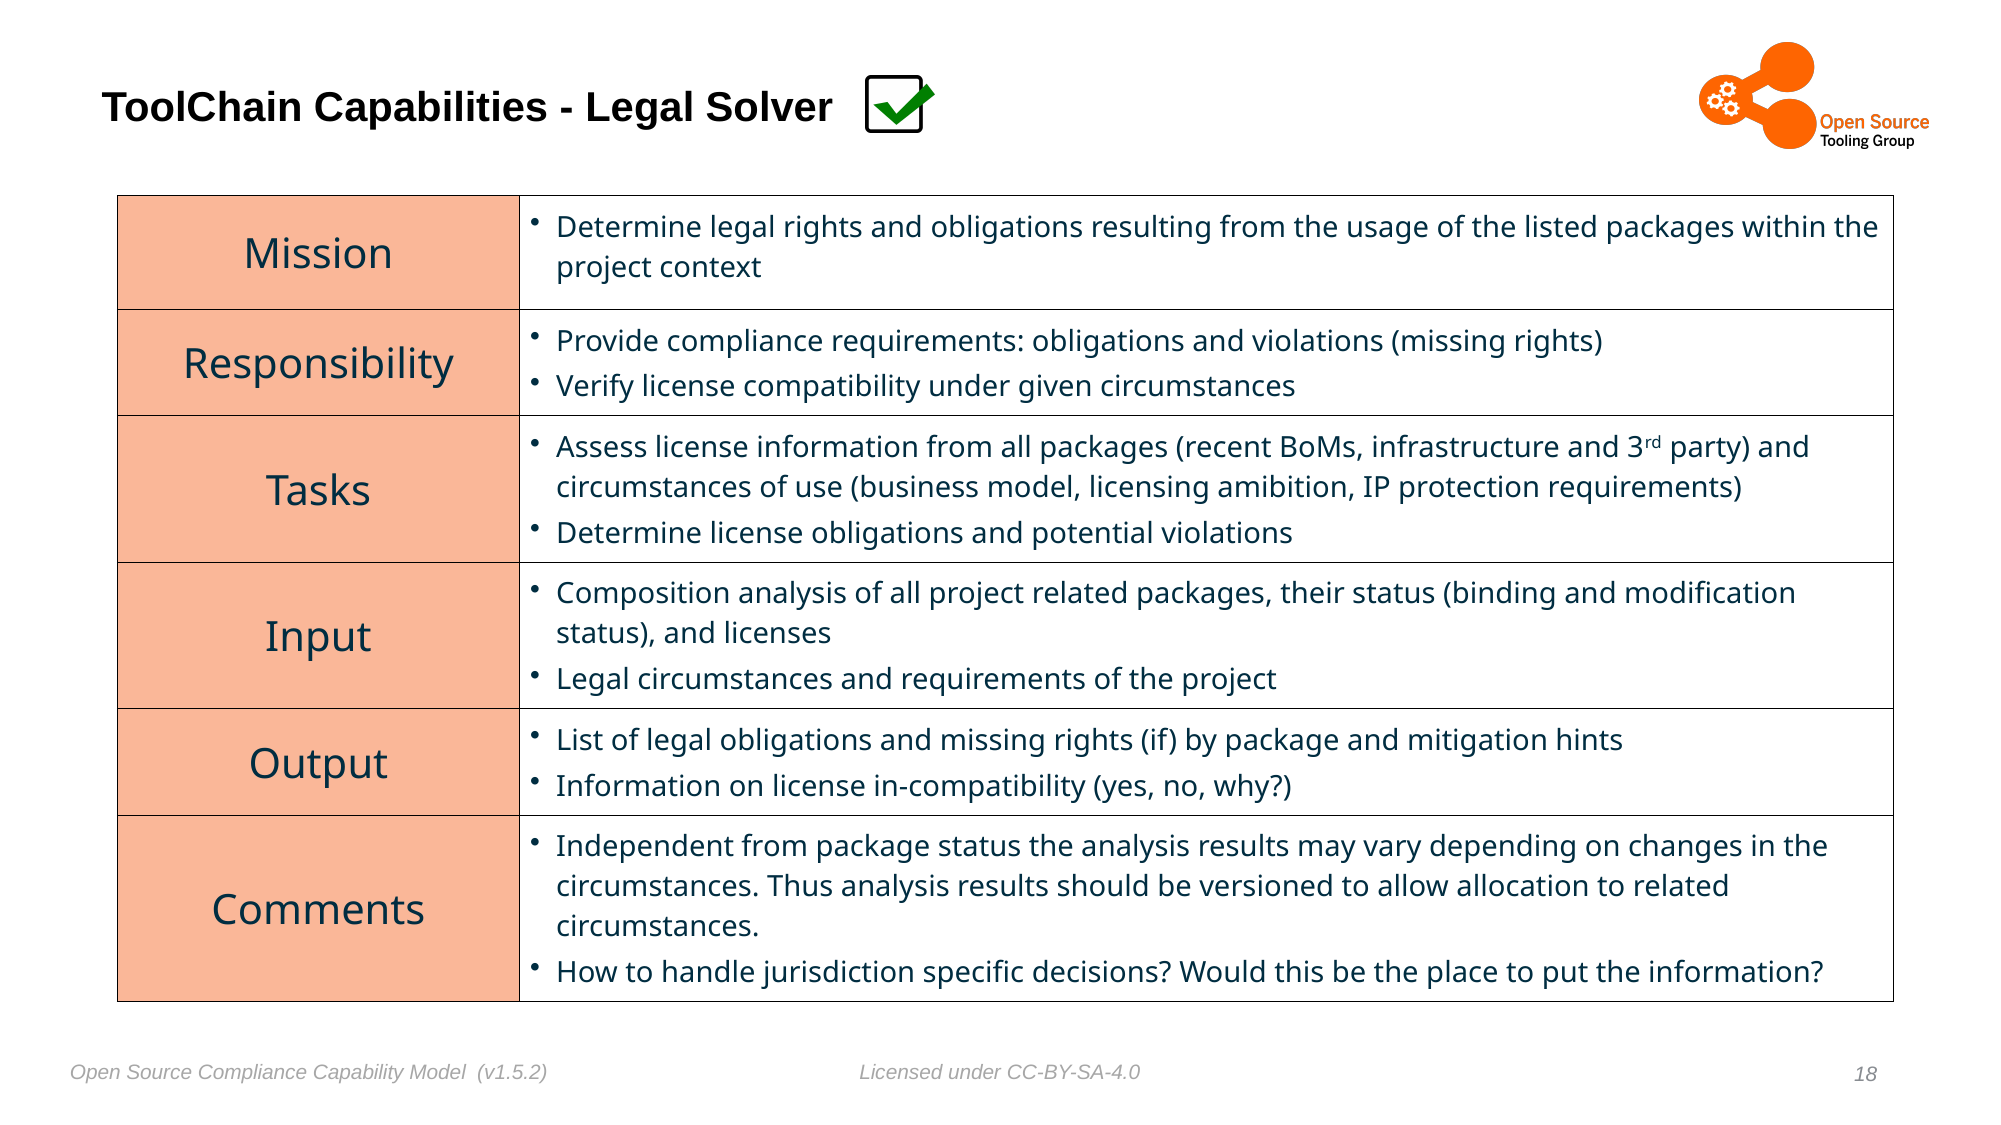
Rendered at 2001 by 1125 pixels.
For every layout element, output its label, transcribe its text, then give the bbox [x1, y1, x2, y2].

title ToolChain Capabilities - Legal Solver [93, 58, 1707, 157]
table_header Mission [118, 196, 519, 309]
table_cell List of legal obligations and missing rights (if) by package and mitigation hints Information on license in-compatibility (yes, no, why?) [520, 709, 1893, 815]
table_cell Provide compliance requirements: obligations and violations (missing rights) Verify license compatibility under given circumstances [520, 310, 1893, 415]
table_cell Output [118, 709, 519, 815]
table_cell Responsibility [118, 310, 519, 415]
table_cell Comments [118, 816, 519, 1001]
table_header Determine legal rights and obligations resulting from the usage of the listed packages within the project context [520, 196, 1893, 309]
picture [865, 75, 936, 134]
table_cell Assess license information from all packages (recent BoMs, infrastructure and 3rd party) and circumstances of use (business model, licensing amibition, IP protection requirements) Determine license obligations and potential violations [520, 416, 1893, 562]
table_cell Tasks [118, 416, 519, 562]
table_cell Independent from package status the analysis results may vary depending on changes in the circumstances. Thus analysis results should be versioned to allow allocation to related circumstances. How to handle jurisdiction specific decisions? Would this be the place to put the information? [520, 816, 1893, 1001]
table_cell Input [118, 563, 519, 708]
picture [1699, 42, 1929, 149]
slide_number 18 [1843, 1053, 1886, 1092]
table_cell Composition analysis of all project related packages, their status (binding and modification status), and licenses Legal circumstances and requirements of the project [520, 563, 1893, 708]
